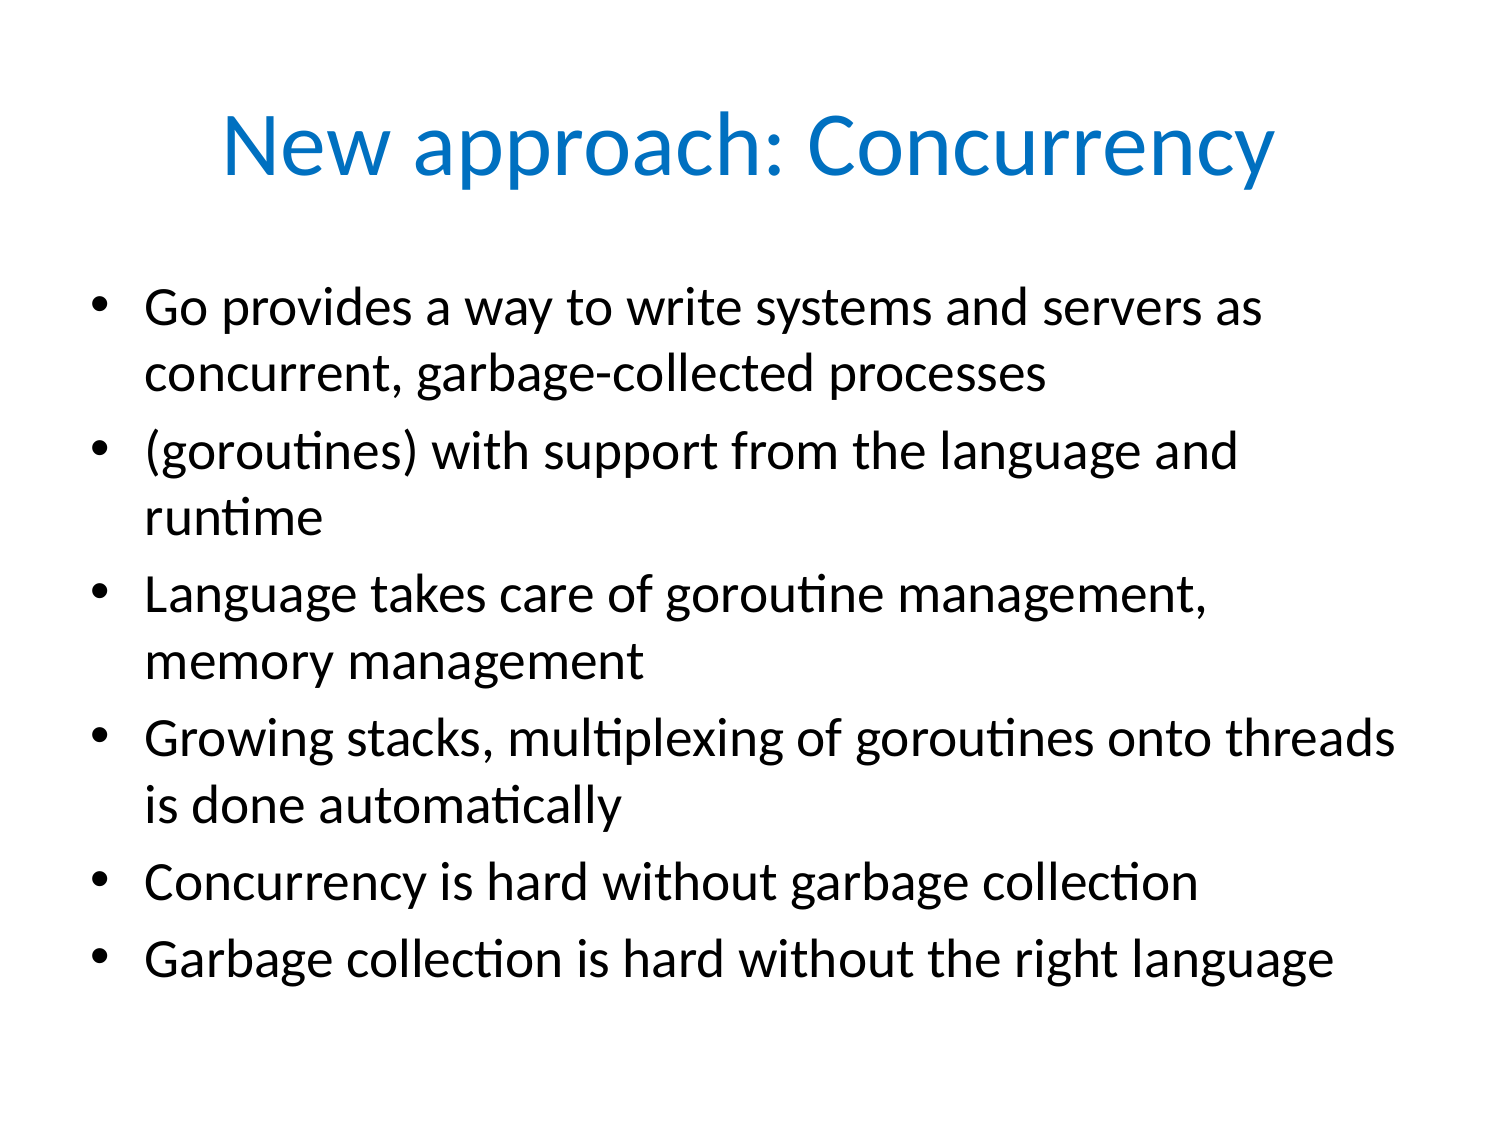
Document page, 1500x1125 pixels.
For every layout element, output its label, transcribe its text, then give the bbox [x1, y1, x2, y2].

title New approach: Concurrency [75, 45, 1425, 233]
list Go provides a way to write systems and servers as concurrent, garbage-collected processes (goroutines) with support from the language and runtime Language takes care of goroutine management, memory management Growing stacks, multiplexing of goroutines onto threads is done automatically Concurrency is hard without garbage collection Garbage collection is hard without the right language [75, 262, 1425, 1005]
